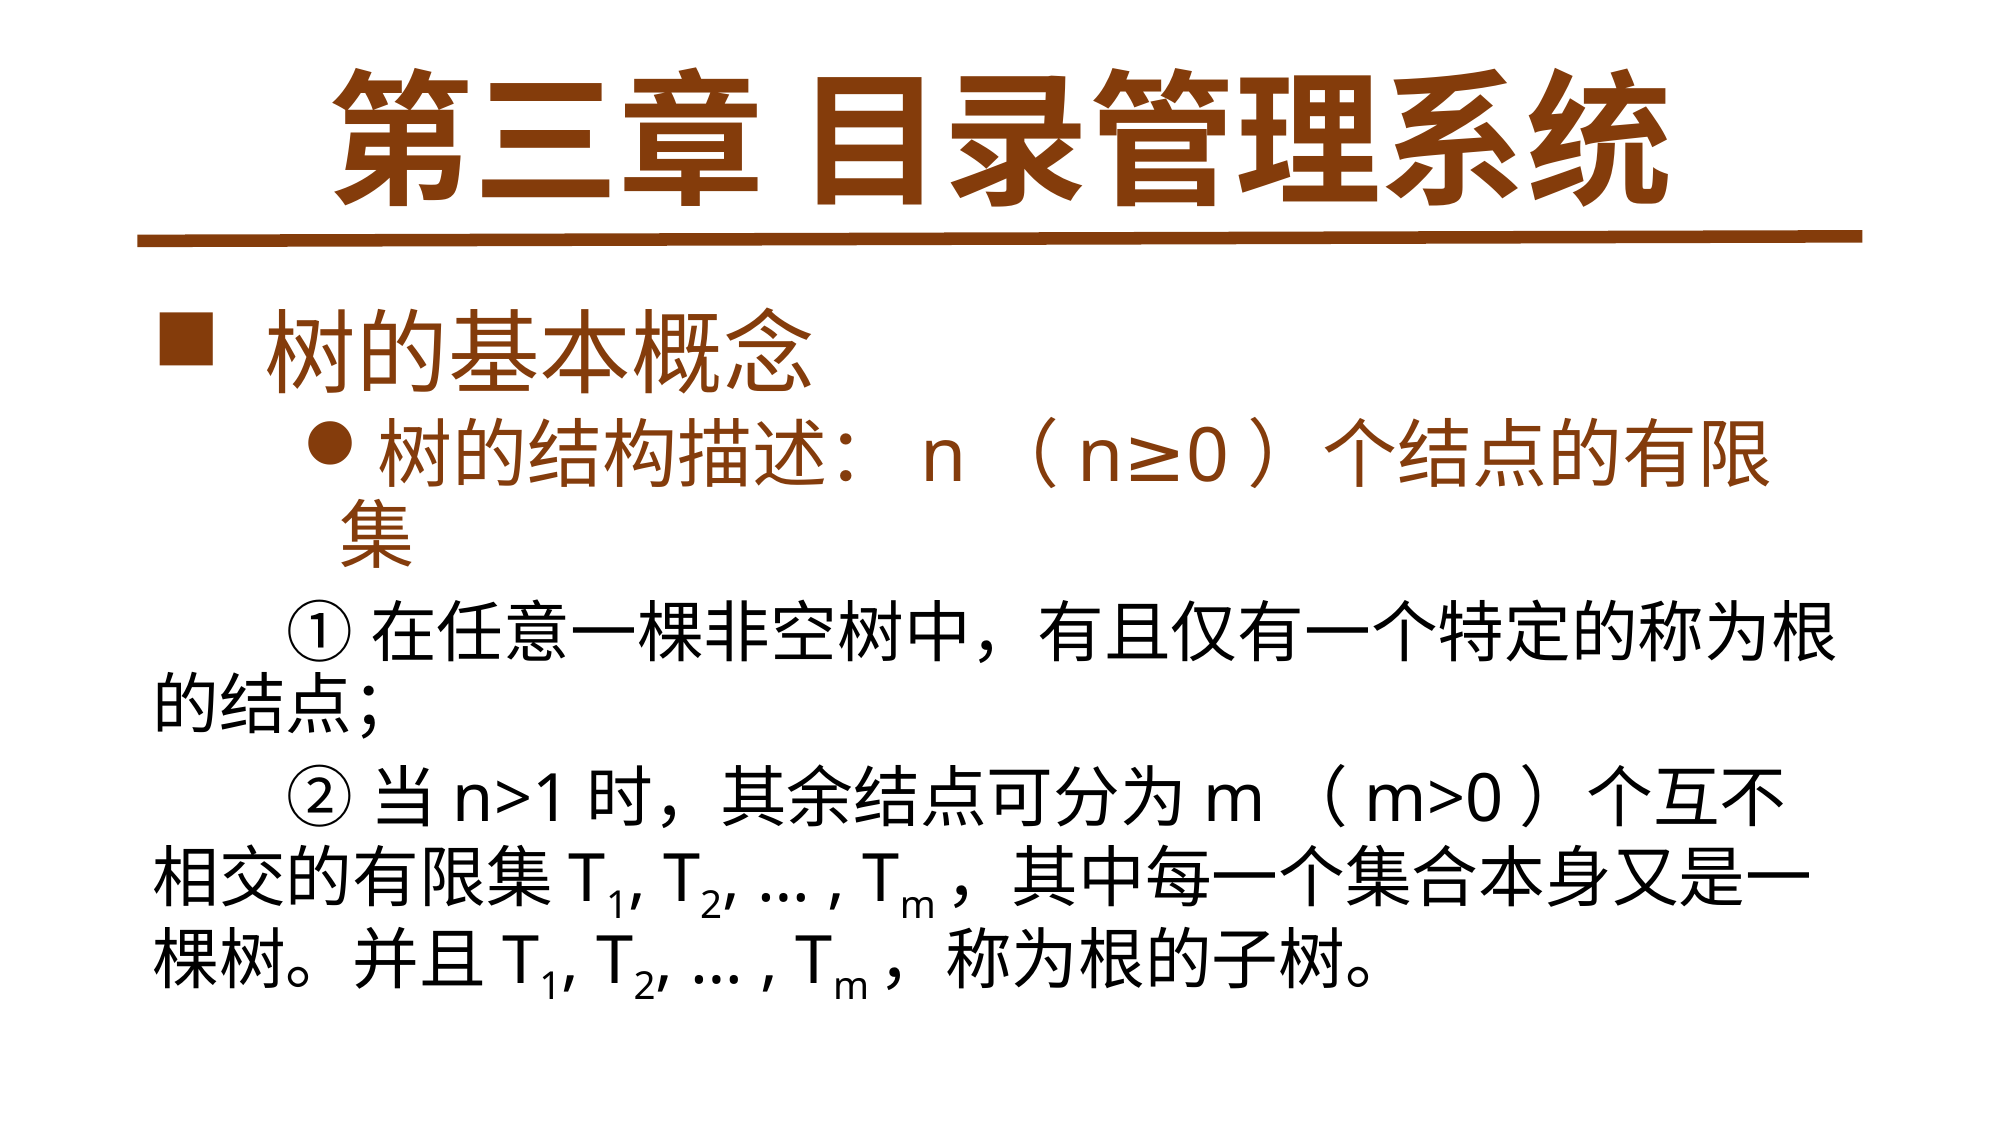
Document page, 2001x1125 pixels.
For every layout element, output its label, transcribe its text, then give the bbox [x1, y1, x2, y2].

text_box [137, 236, 1863, 241]
list 树的基本概念 树的结构描述：n（n≥0）个结点的有限集 ①在任意一棵非空树中，有且仅有一个特定的称为根的结点； ②当n>1时，其余结点可分为m（m>0）个互不相交的有限集T1, T2, … , Tm，其中每一个集合本身又是一棵树。并且T1, T2, … , Tm，称为根的子树。 [137, 299, 1863, 1075]
title 第三章 目录管理系统 [137, 243, 1863, 255]
title 第三章 目录管理系统 [137, 37, 1863, 234]
